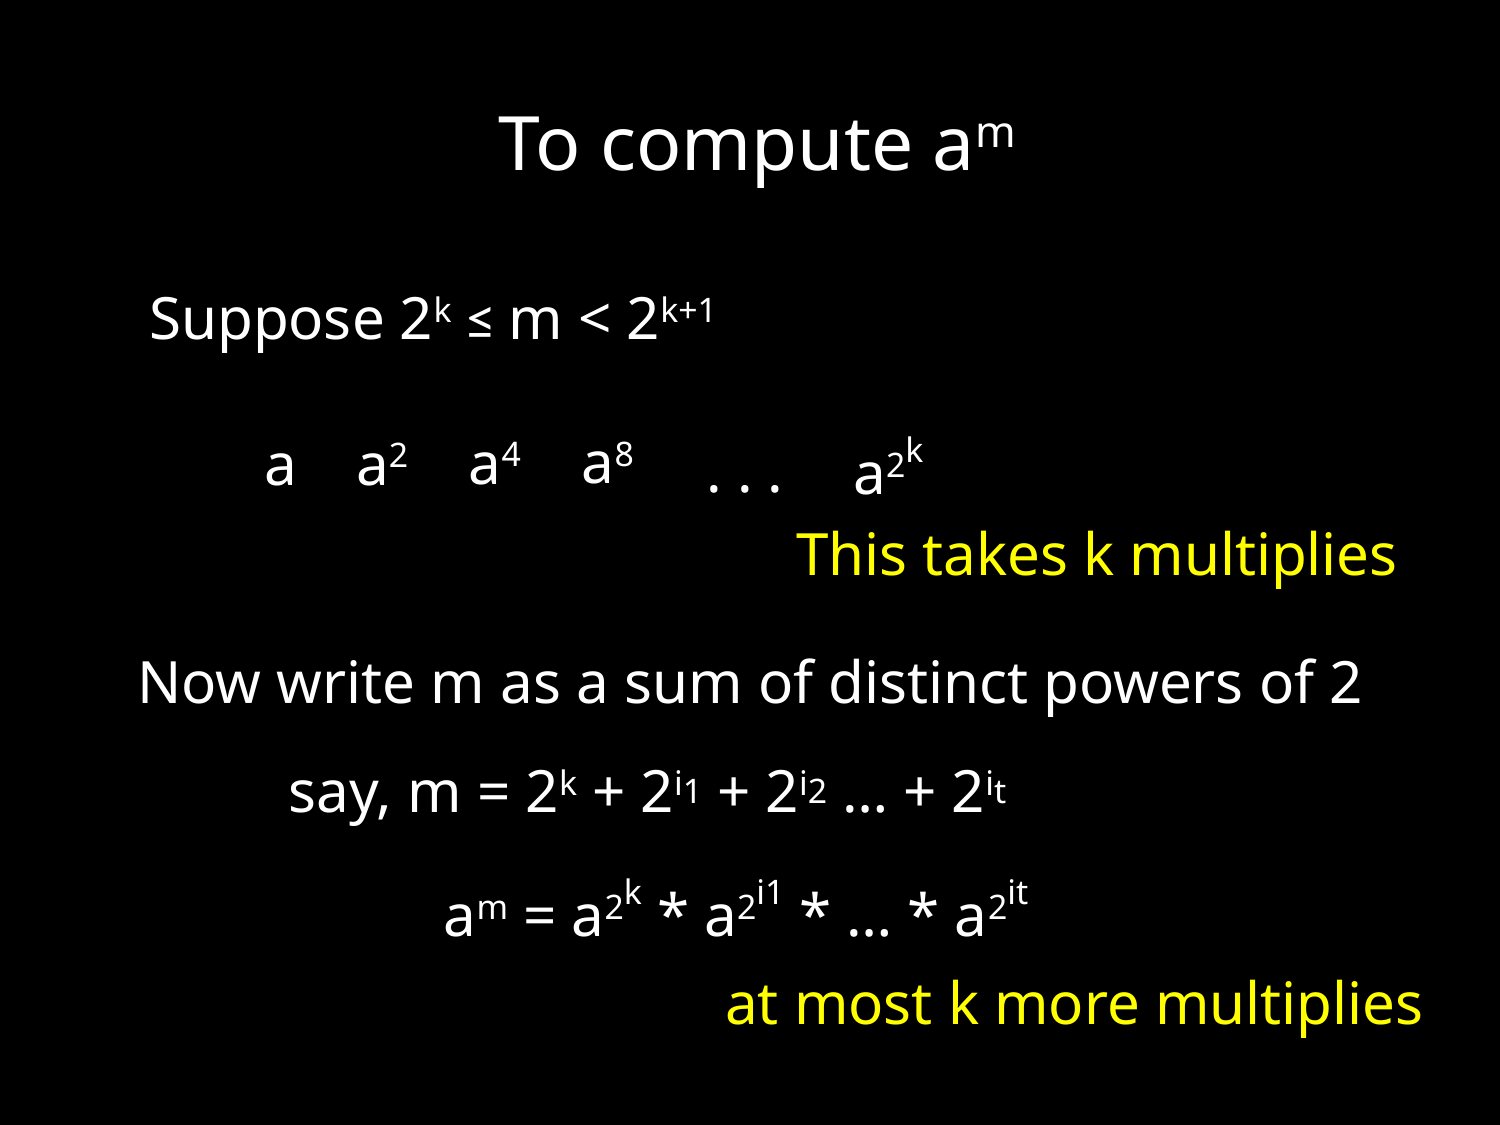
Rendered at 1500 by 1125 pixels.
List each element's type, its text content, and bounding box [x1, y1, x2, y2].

text_box a [249, 420, 313, 505]
text_box a4 [454, 418, 536, 504]
text_box at most k more multiplies [710, 958, 1439, 1044]
text_box a8 [567, 417, 649, 503]
text_box . . . [691, 426, 799, 512]
text_box a2k [838, 421, 939, 514]
text_box say, m = 2k + 2i1 + 2i2 … + 2it [273, 746, 1227, 832]
text_box a2 [341, 419, 423, 504]
text_box This takes k multiplies [781, 509, 1413, 595]
text_box Now write m as a sum of distinct powers of 2 [122, 638, 1378, 723]
text_box am = a2k * a2i1 * … * a2it [429, 863, 1059, 956]
text_box To compute am [484, 87, 1031, 193]
text_box Suppose 2k ≤ m < 2k+1 [134, 274, 732, 359]
